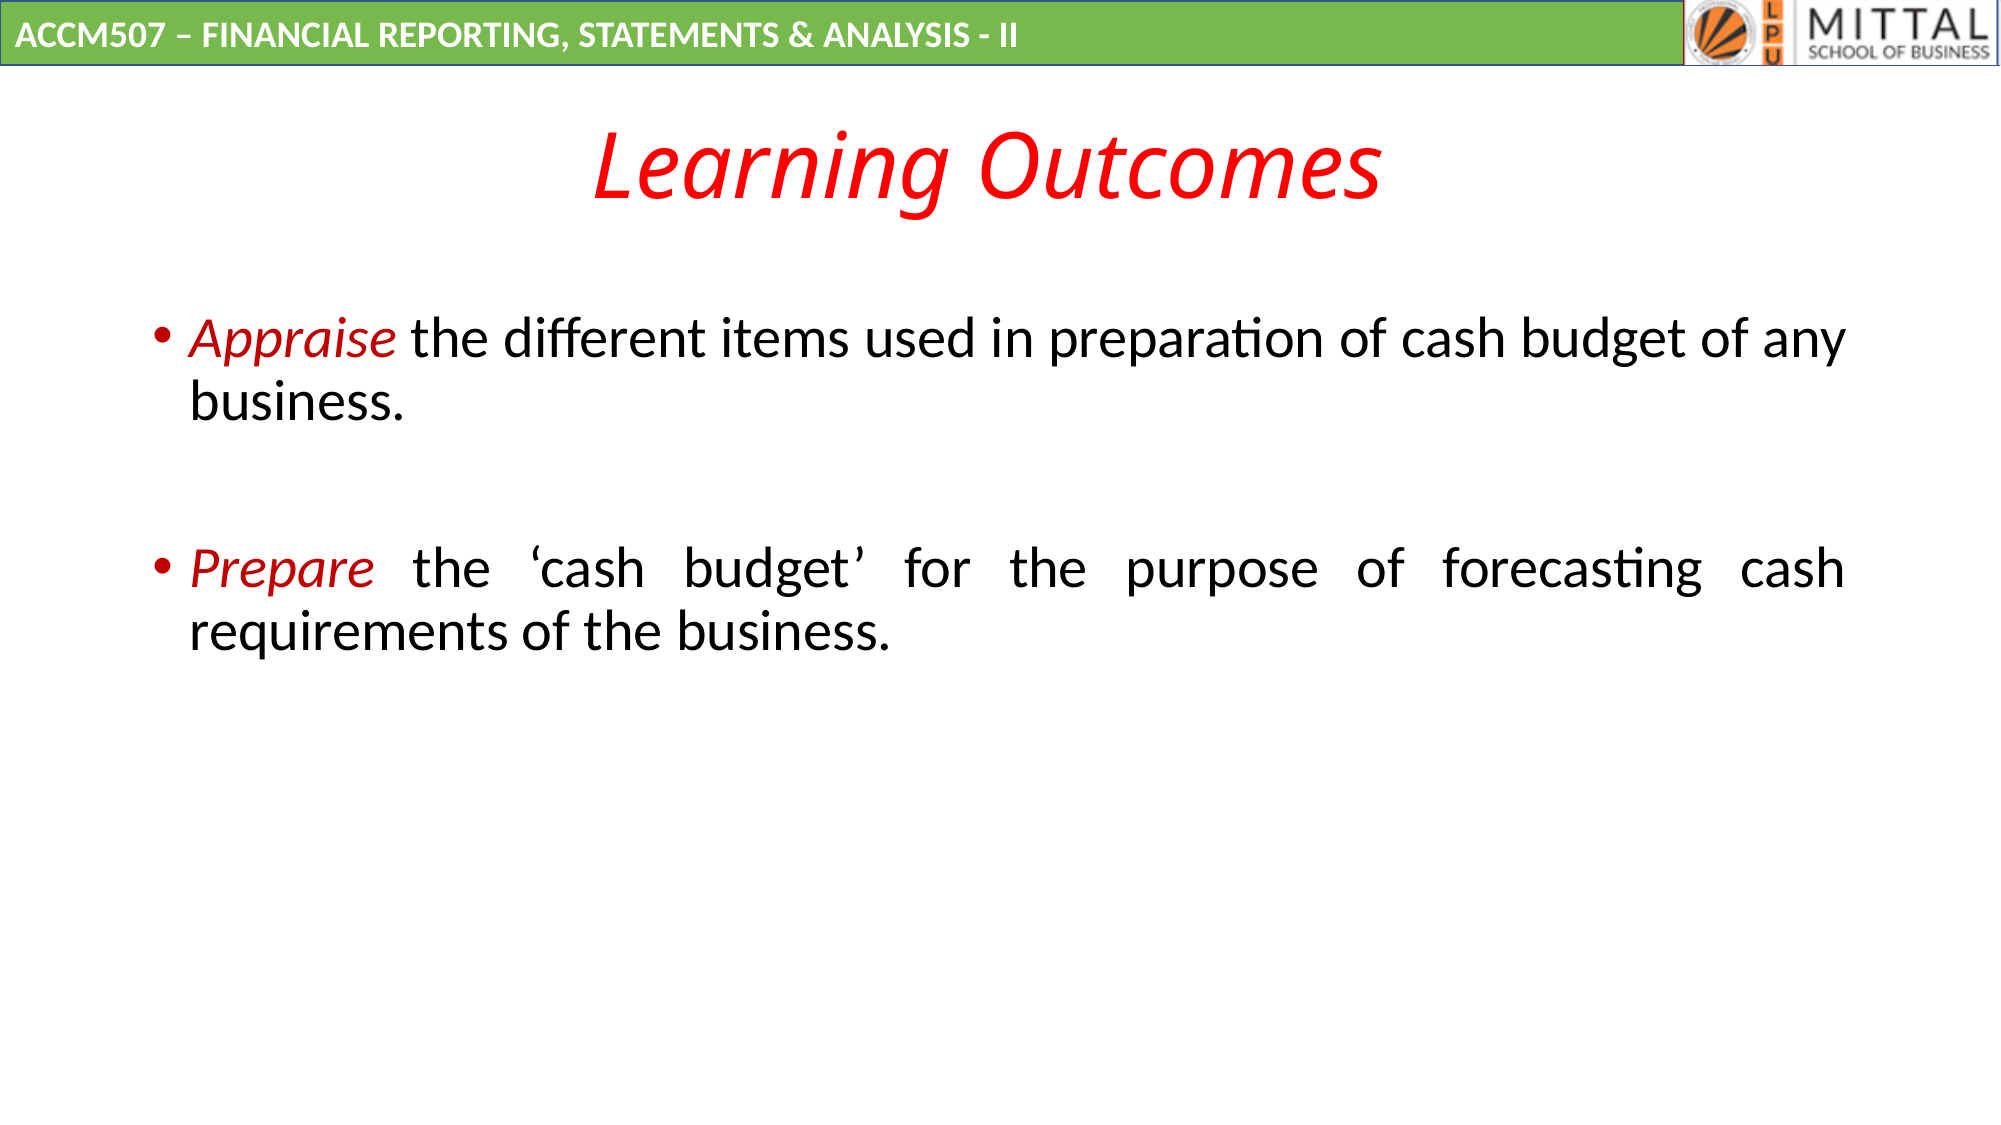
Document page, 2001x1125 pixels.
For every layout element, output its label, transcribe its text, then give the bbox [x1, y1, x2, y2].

title Learning Outcomes [137, 59, 1863, 278]
picture [1683, 0, 2001, 65]
list Appraise the different items used in preparation of cash budget of any business. Prepare the ‘cash budget’ for the purpose of forecasting cash requirements of the business. [137, 299, 1863, 1014]
